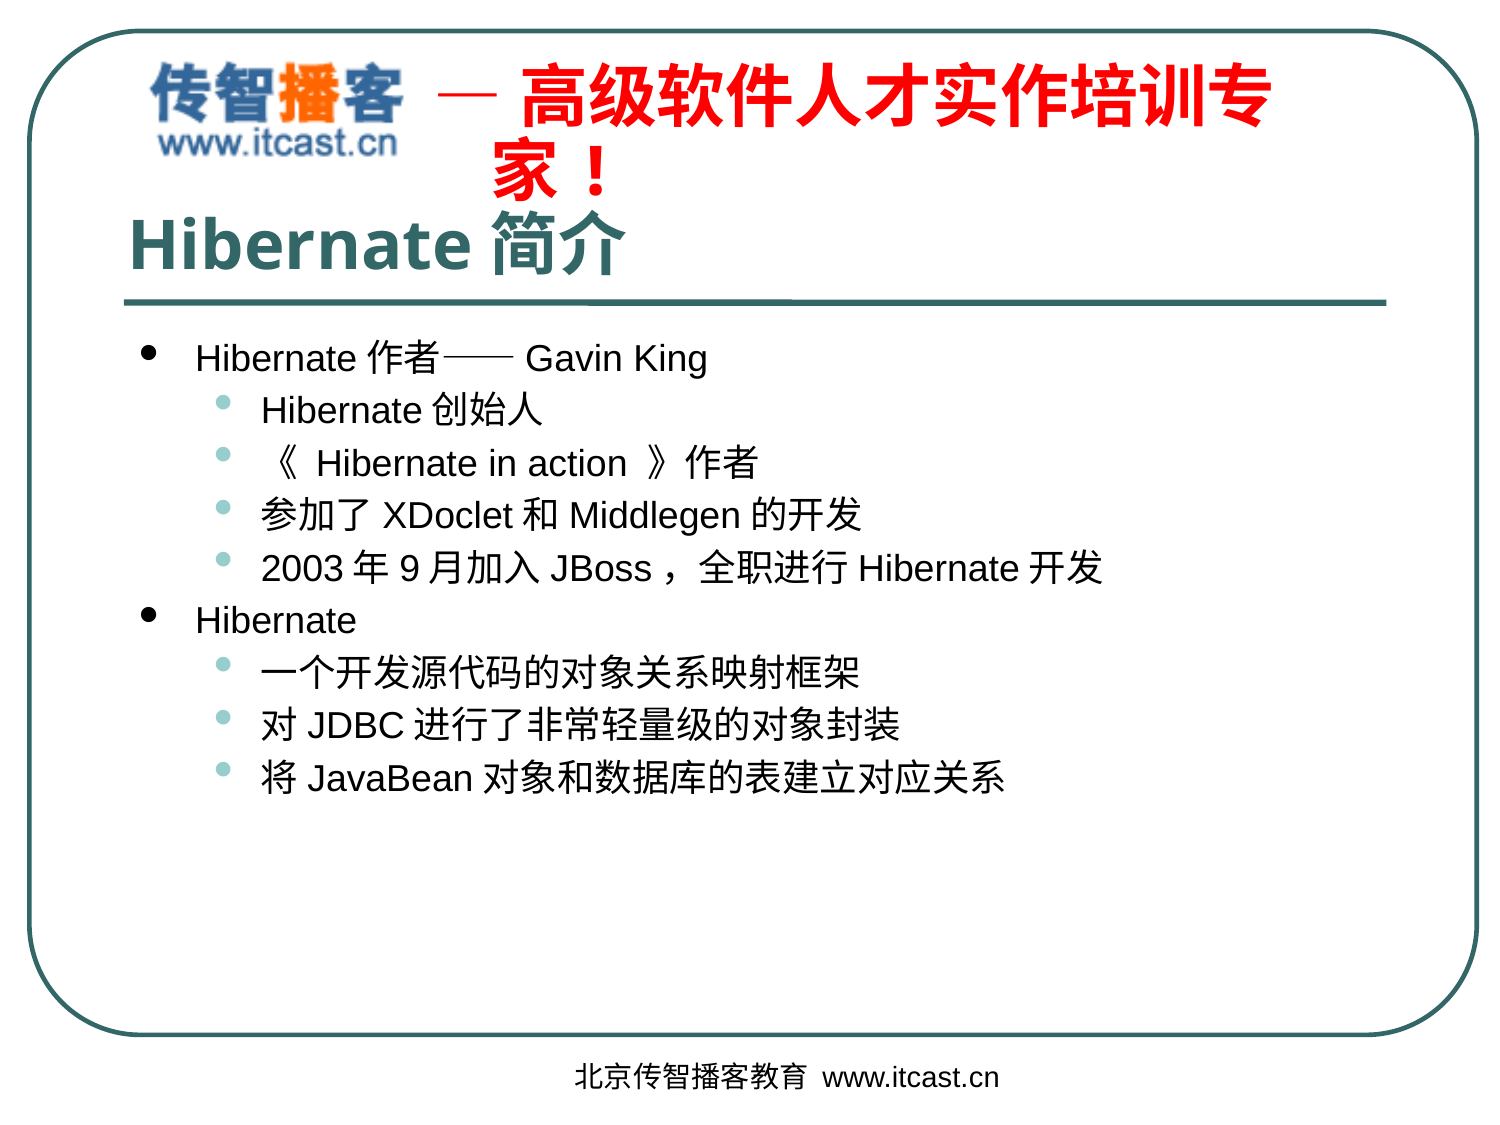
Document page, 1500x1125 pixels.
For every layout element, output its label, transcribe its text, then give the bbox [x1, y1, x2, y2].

list Hibernate作者——Gavin King Hibernate创始人 《 Hibernate in action 》作者 参加了XDoclet和Middlegen的开发 2003年9月加入JBoss，全职进行Hibernate开发 Hibernate 一个开发源代码的对象关系映射框架 对JDBC进行了非常轻量级的对象封装 将JavaBean对象和数据库的表建立对应关系 [123, 326, 1387, 999]
title Hibernate简介 [111, 54, 1375, 292]
footer 北京传智播客教育 www.itcast.cn [549, 1050, 1026, 1125]
